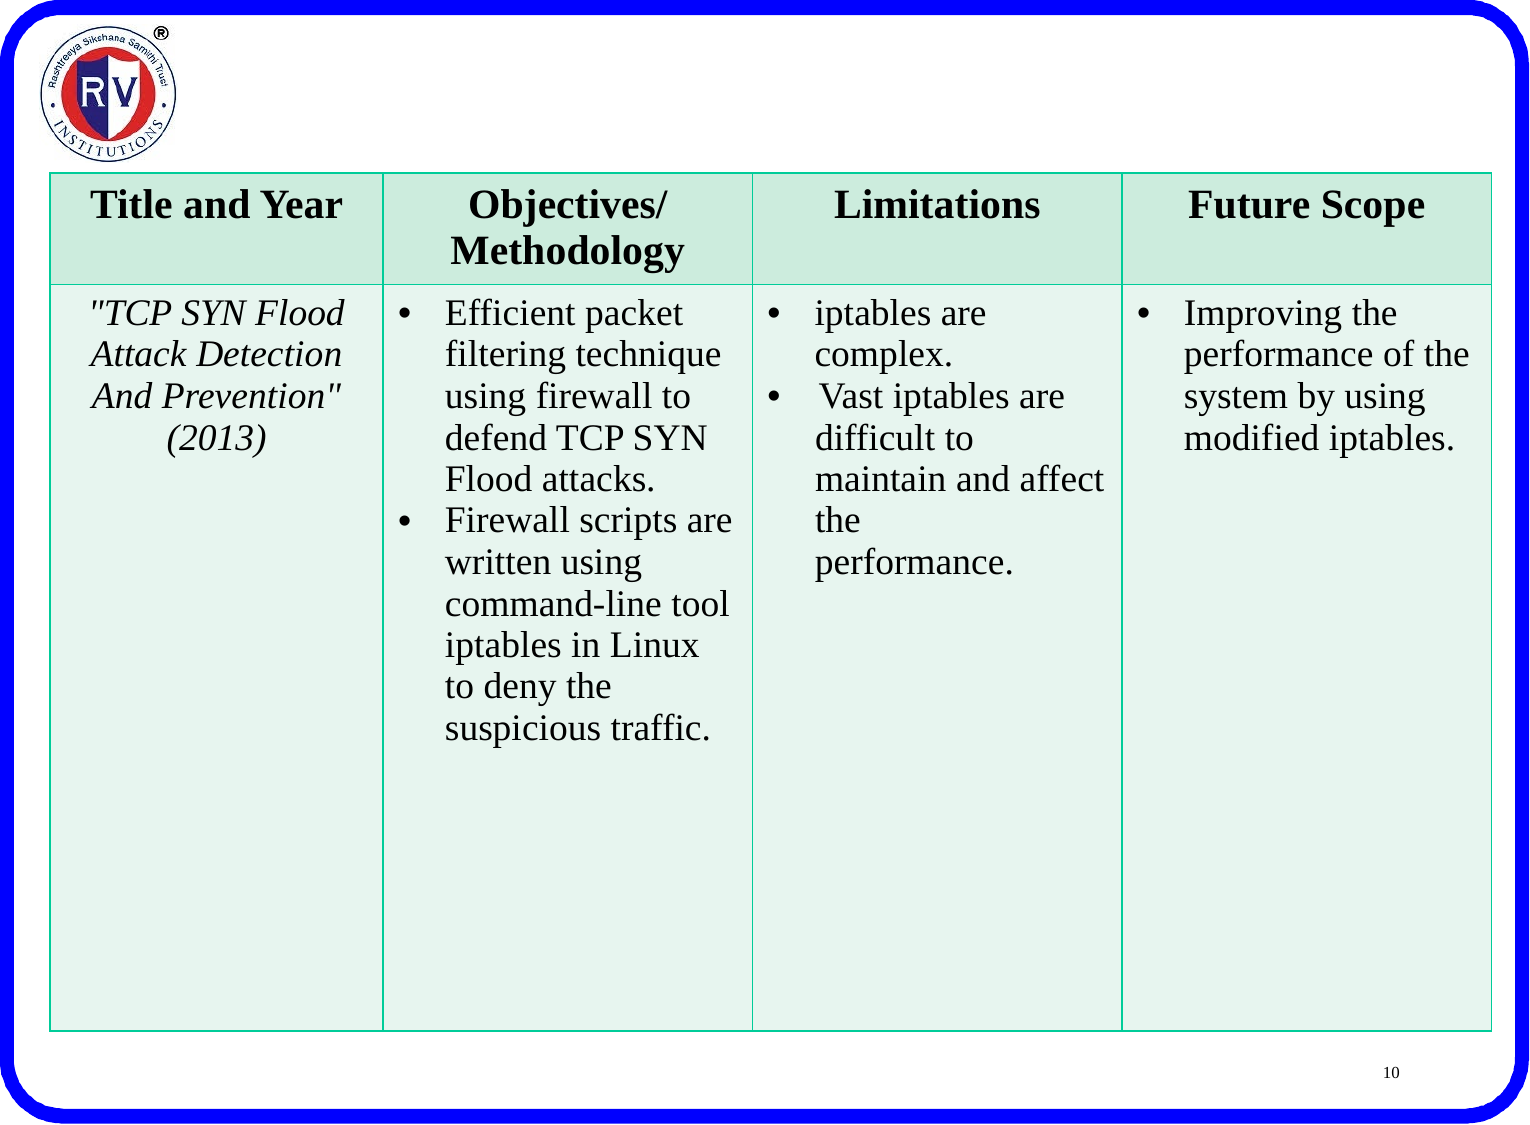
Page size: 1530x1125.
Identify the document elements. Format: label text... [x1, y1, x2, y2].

table_cell Improving the performance of the system by using modified iptables. [1123, 285, 1491, 1030]
table_header Future Scope [1123, 174, 1491, 284]
table_header Limitations [753, 174, 1121, 284]
table_cell Efficient packet filtering technique using firewall to defend TCP SYN Flood attacks. Firewall scripts are written using command-line tool iptables in Linux to deny the suspicious traffic. [384, 285, 752, 1030]
picture [39, 24, 178, 163]
table_cell iptables are complex. Vast iptables are difficult to maintain and affect the performance. [753, 285, 1121, 1030]
table_header Objectives/ Methodology [384, 174, 752, 284]
table_cell "TCP SYN Flood Attack Detection And Prevention" (2013) [51, 285, 382, 1030]
text_box 10 [1096, 1024, 1416, 1100]
table_header Title and Year [51, 174, 382, 284]
